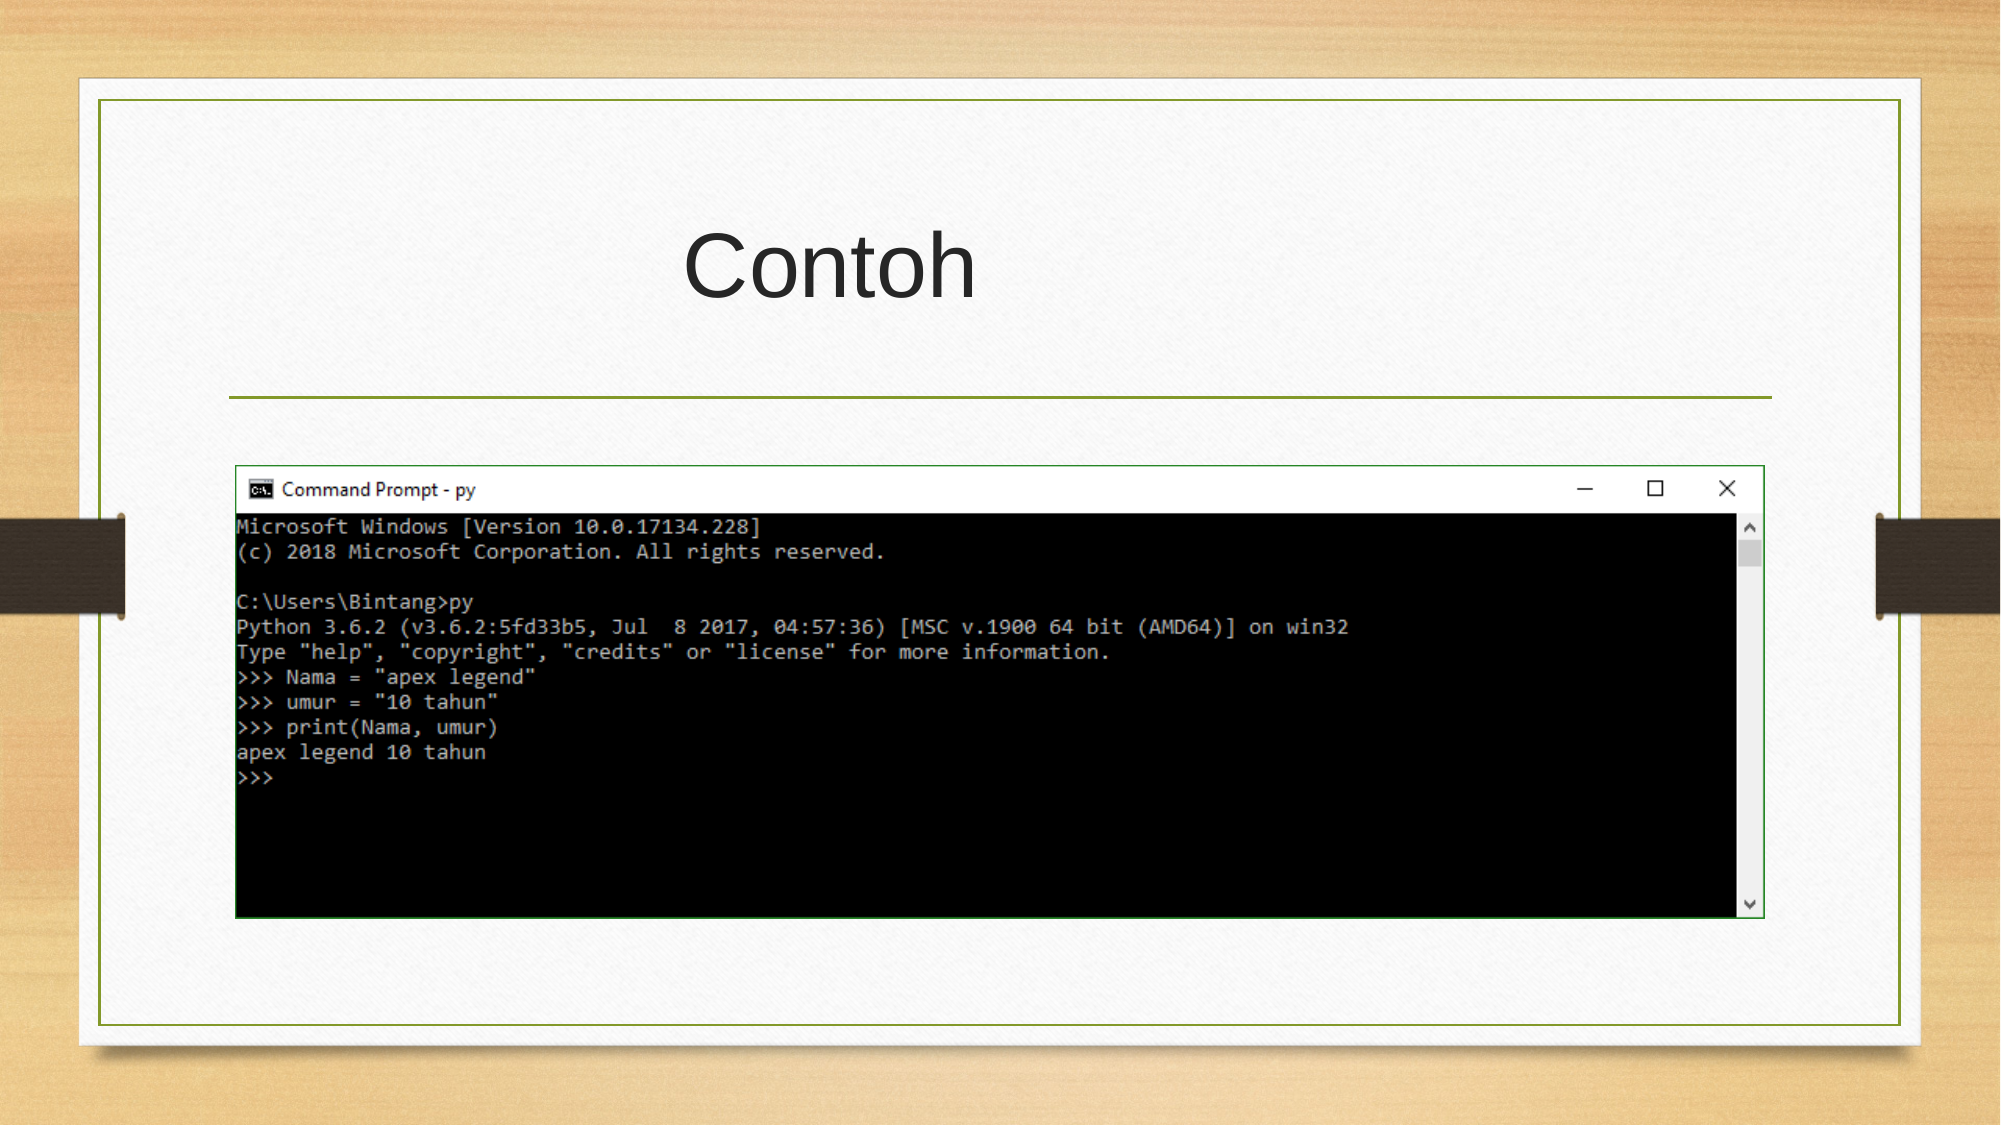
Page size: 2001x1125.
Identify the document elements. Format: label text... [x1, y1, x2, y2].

picture [0, 0, 2001, 1125]
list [234, 464, 1766, 919]
title Contoh [143, 137, 1544, 385]
